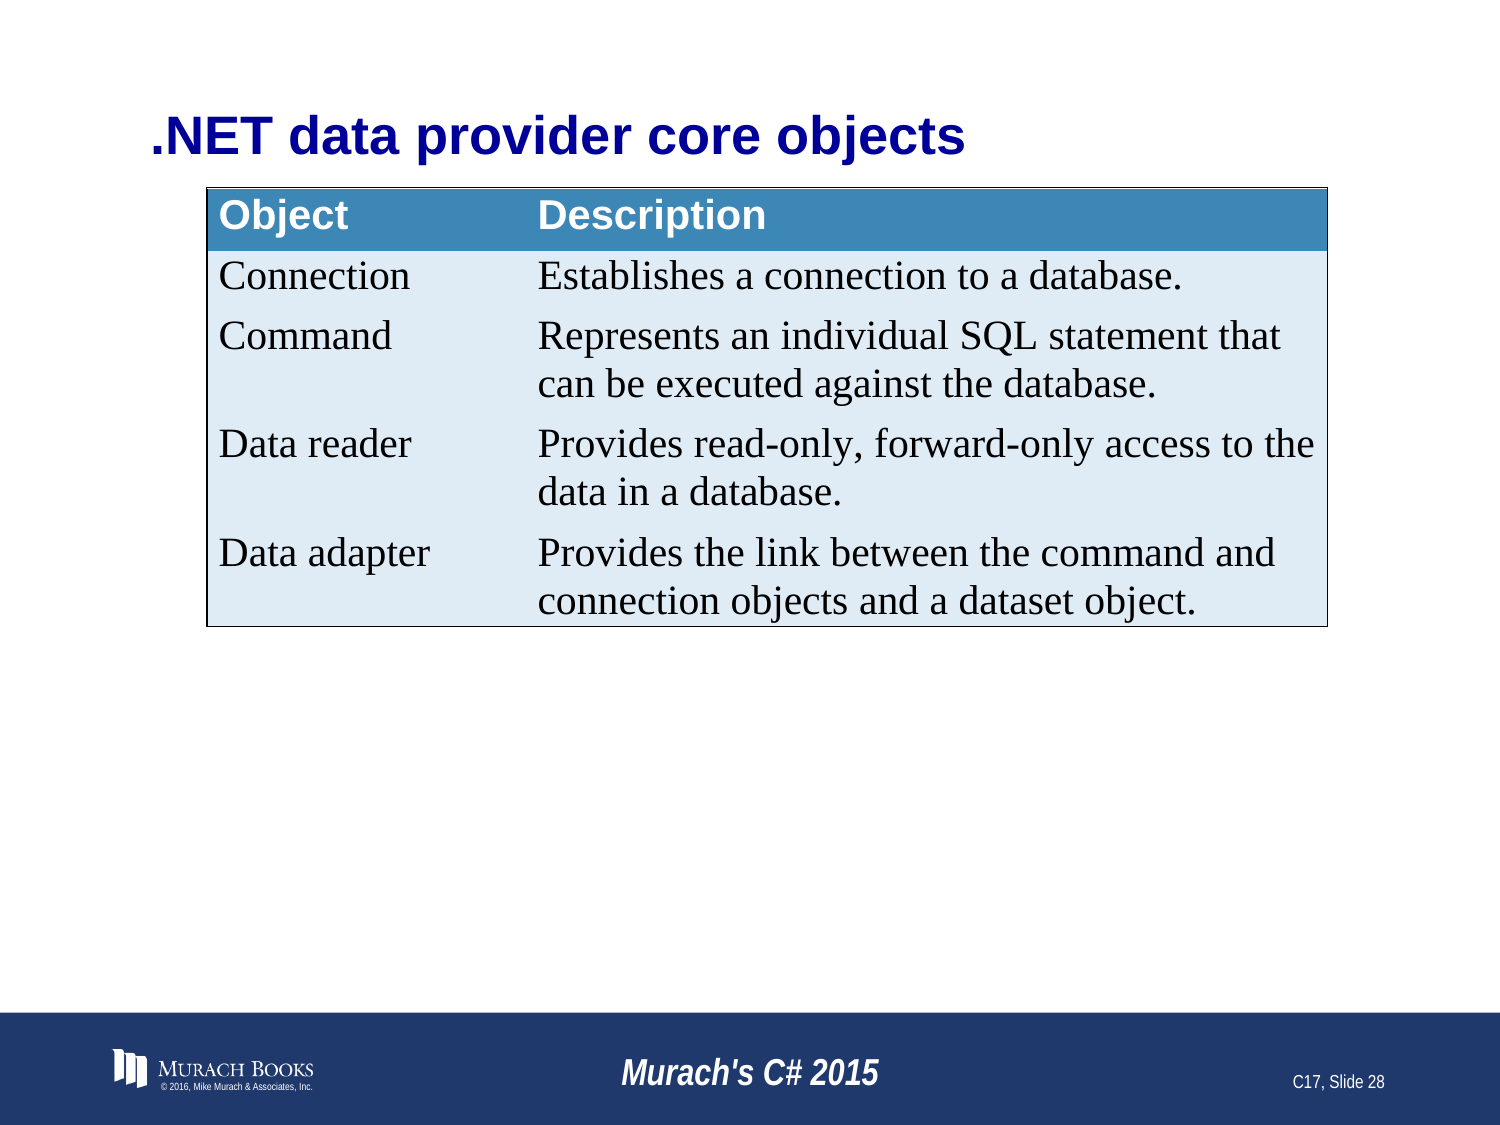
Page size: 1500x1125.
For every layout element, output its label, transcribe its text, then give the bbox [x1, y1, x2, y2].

slide_number Murach's C# 2015 [463, 1025, 1050, 1100]
title .NET data provider core objects [150, 99, 1350, 166]
slide_number C17, Slide 28 [1087, 1025, 1400, 1100]
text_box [162, 174, 1361, 640]
footer © 2016, Mike Murach & Associates, Inc. [12, 1025, 463, 1100]
